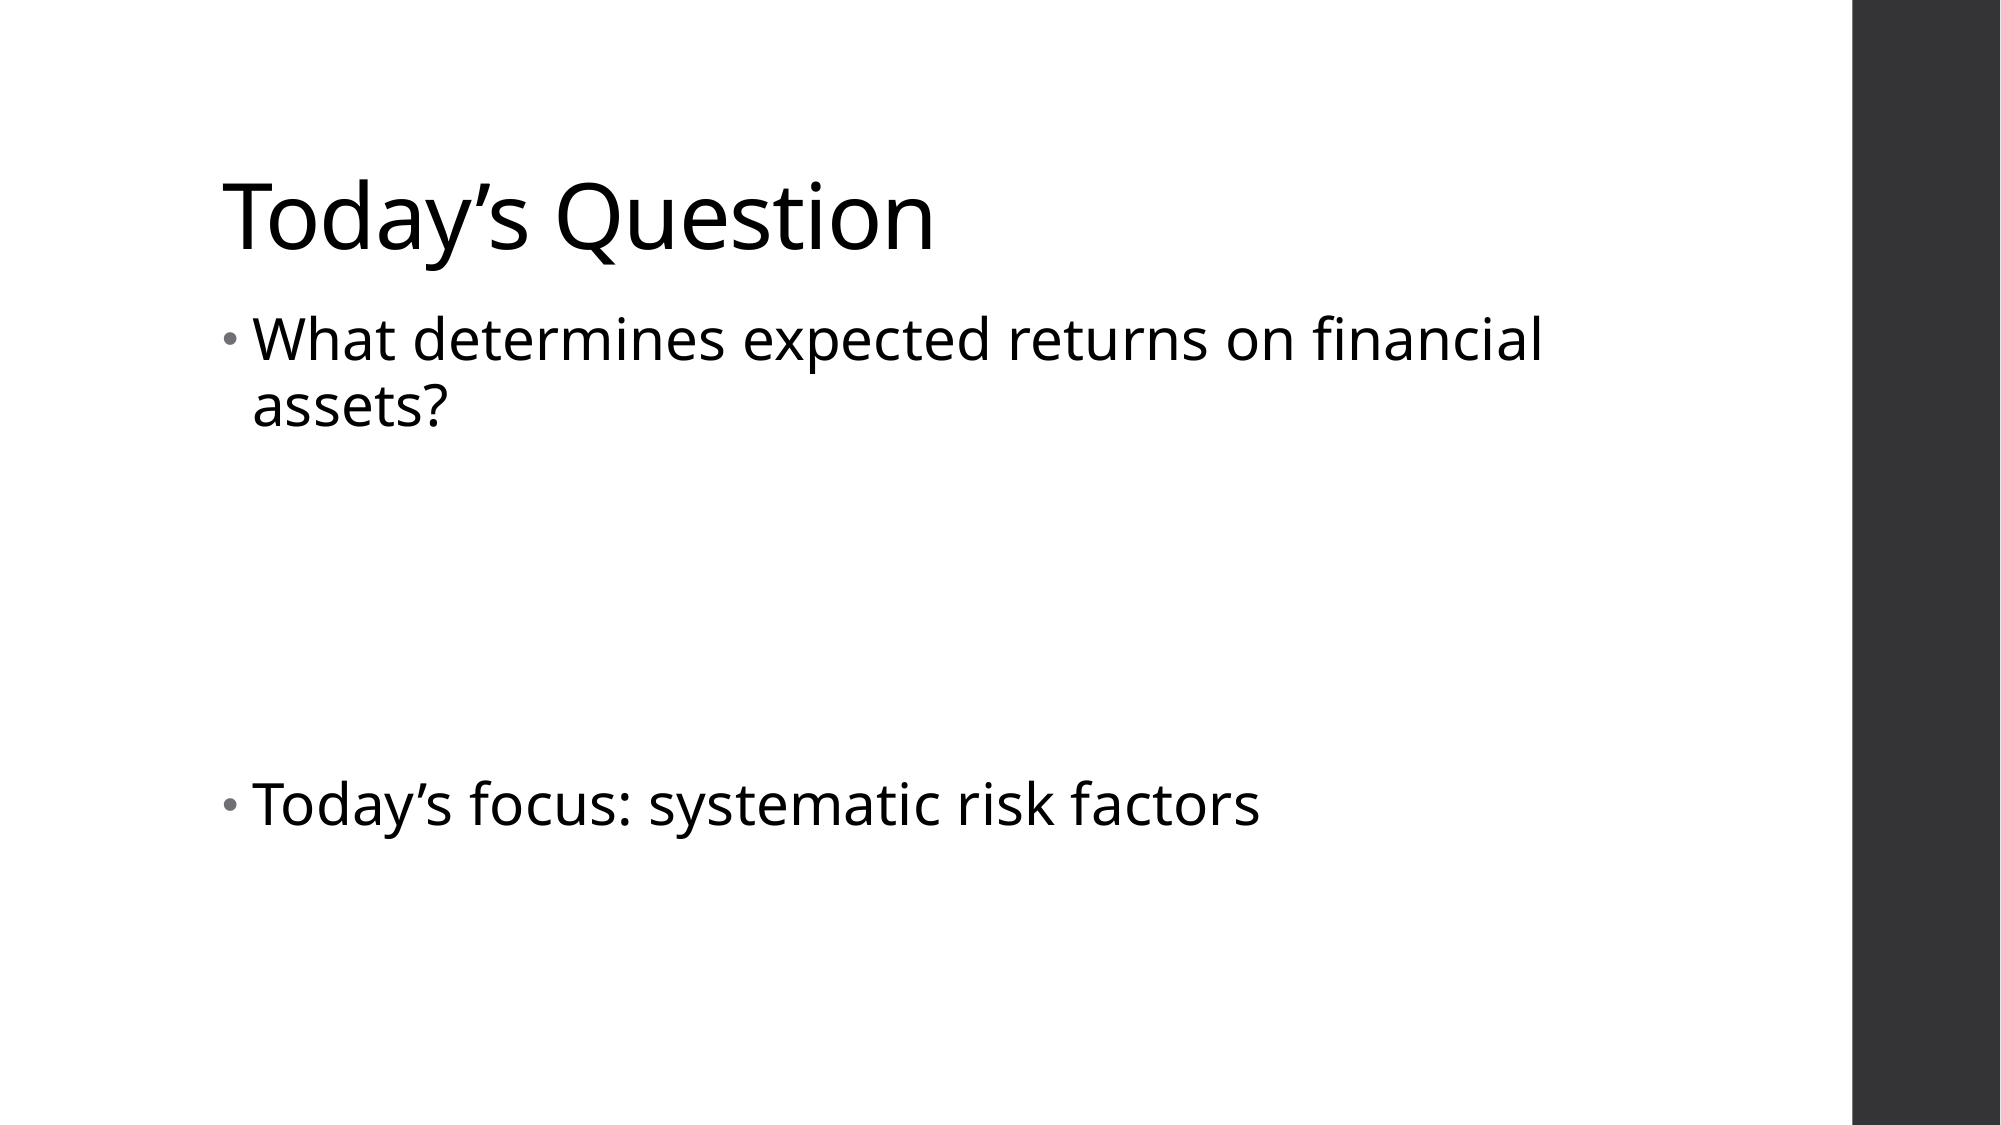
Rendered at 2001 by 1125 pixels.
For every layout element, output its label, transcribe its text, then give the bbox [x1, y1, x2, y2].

list What determines expected returns on financial assets? Today’s focus: systematic risk factors [206, 299, 1617, 1014]
title Today’s Question [206, 60, 1797, 278]
